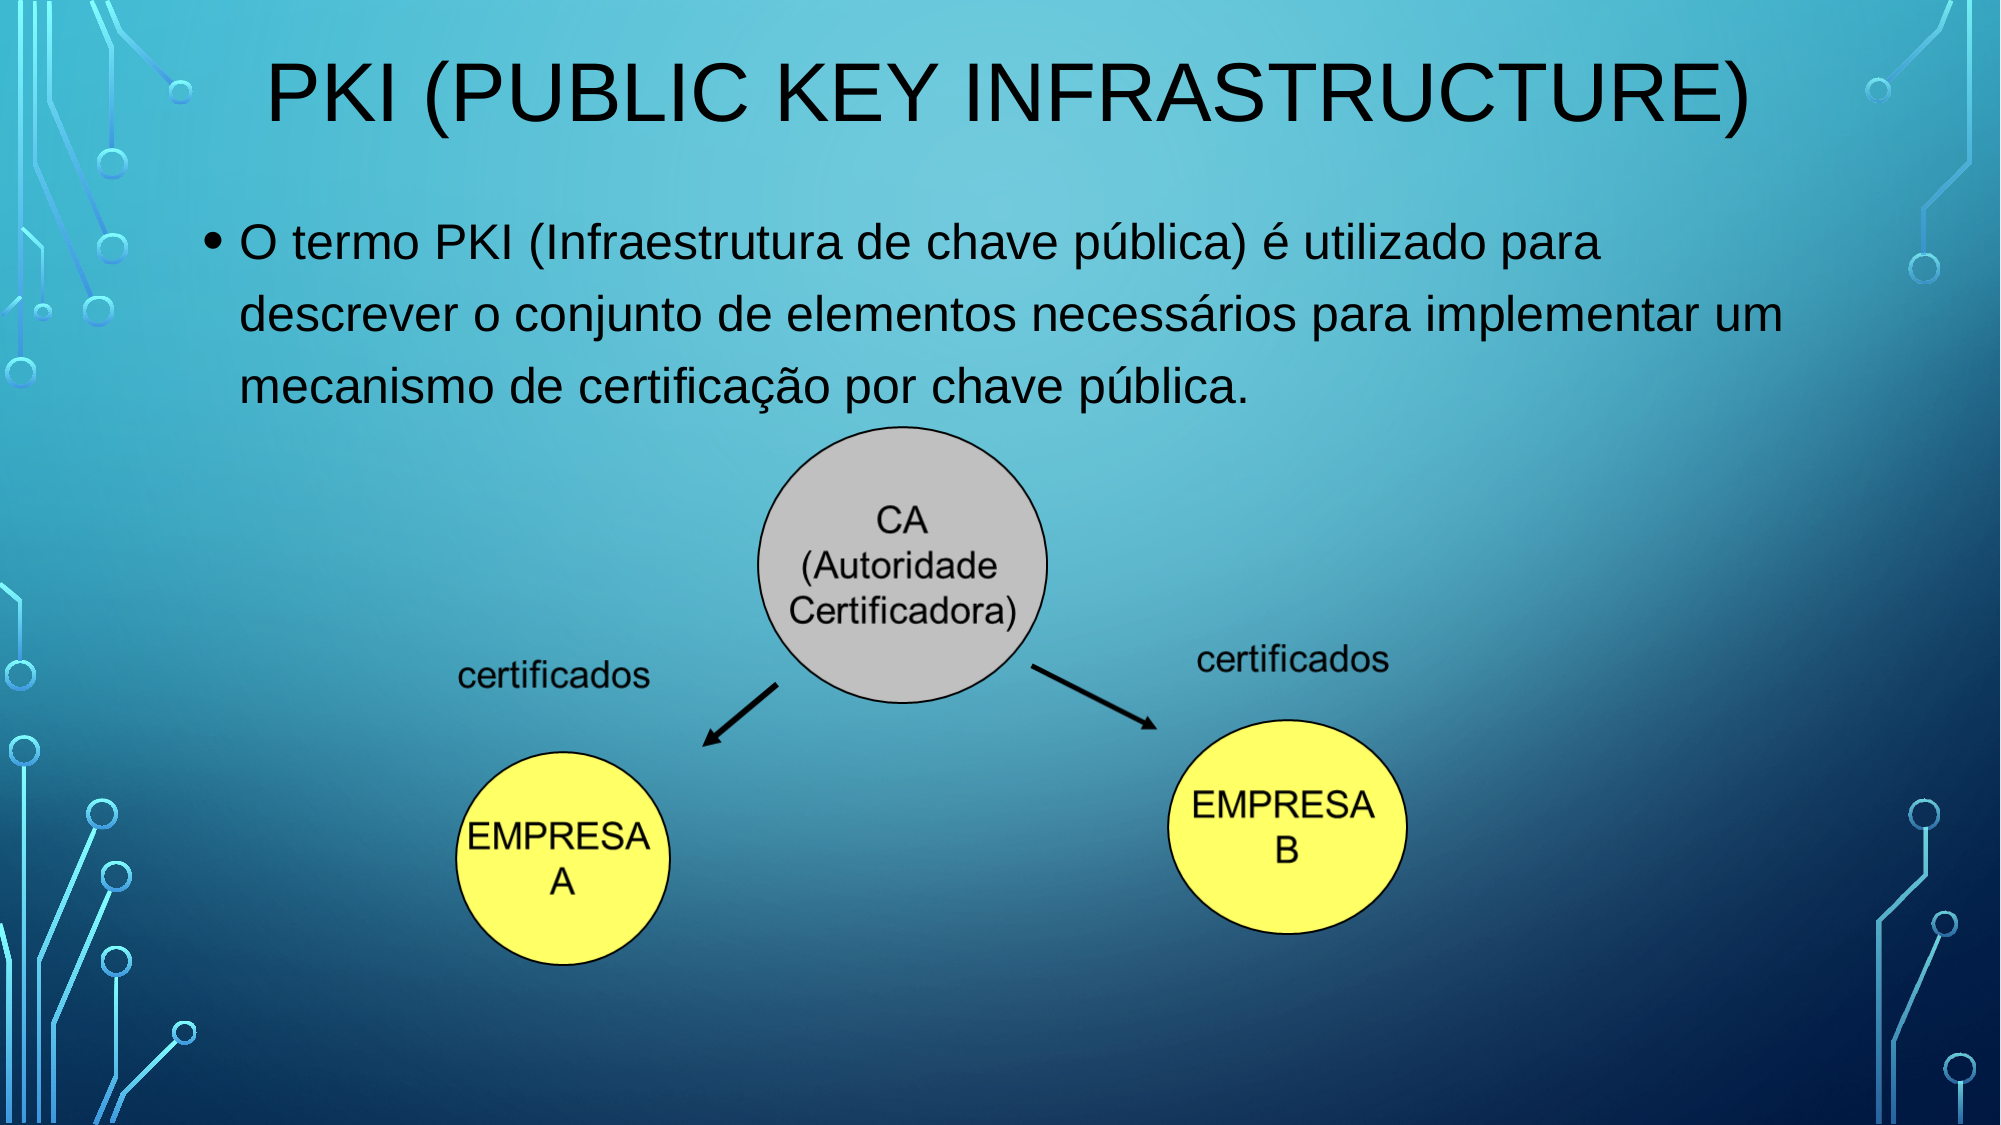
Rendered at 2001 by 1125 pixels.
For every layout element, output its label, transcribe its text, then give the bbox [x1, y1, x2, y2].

list O termo PKI (Infraestrutura de chave pública) é utilizado para descrever o conjunto de elementos necessários para implementar um mecanismo de certificação por chave pública. [187, 189, 1813, 1090]
picture [434, 637, 674, 720]
title PKI (Public Key Infrastructure) [196, 0, 1822, 190]
picture [443, 426, 1413, 966]
